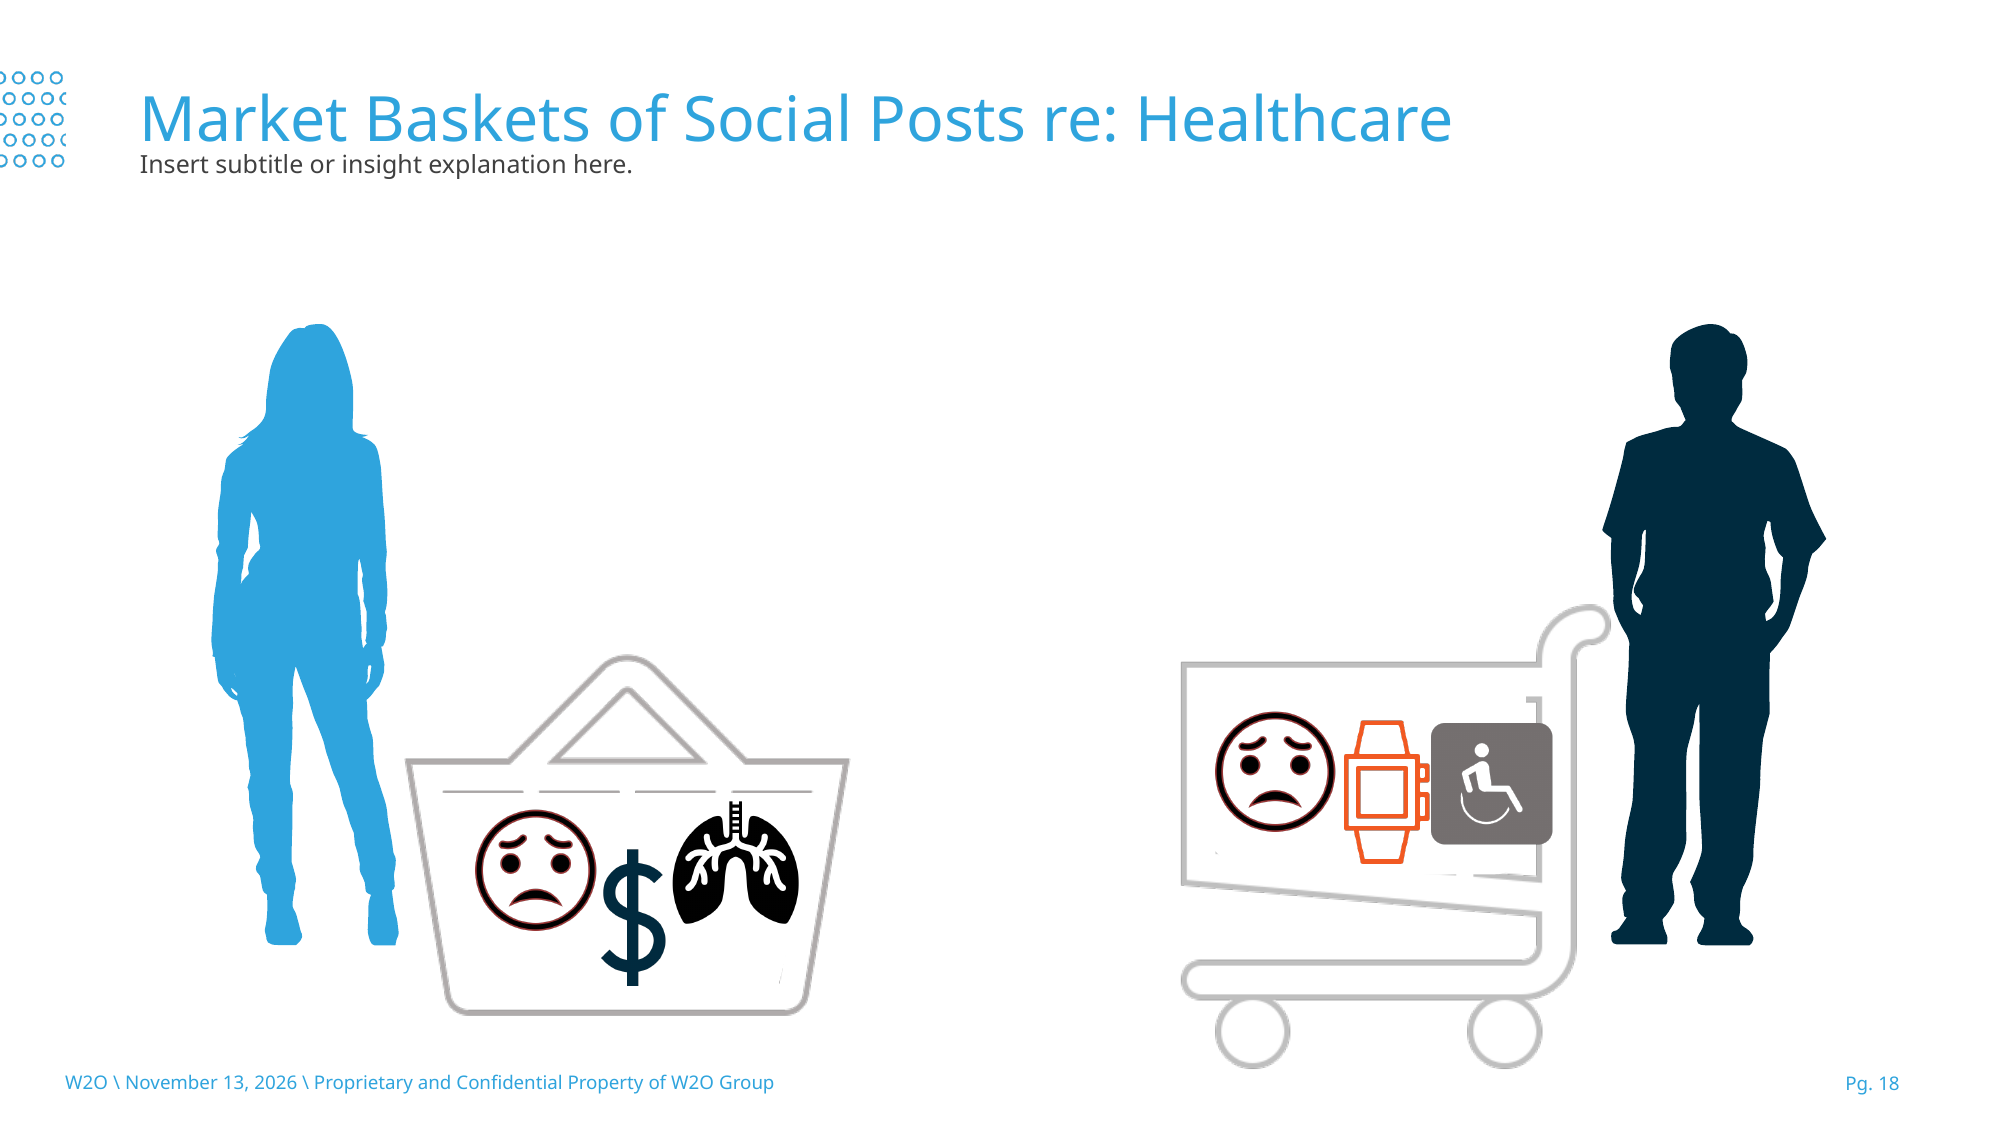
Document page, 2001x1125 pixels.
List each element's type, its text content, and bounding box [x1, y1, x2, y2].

title Market Baskets of Social Posts re: Healthcare [125, 61, 1857, 155]
text_box [211, 324, 387, 946]
picture [0, 68, 68, 170]
picture [1199, 689, 1567, 879]
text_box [1104, 562, 1654, 1112]
list Insert subtitle or insight explanation here. [125, 155, 1857, 188]
text_box [1602, 324, 1827, 946]
picture [371, 580, 884, 1093]
